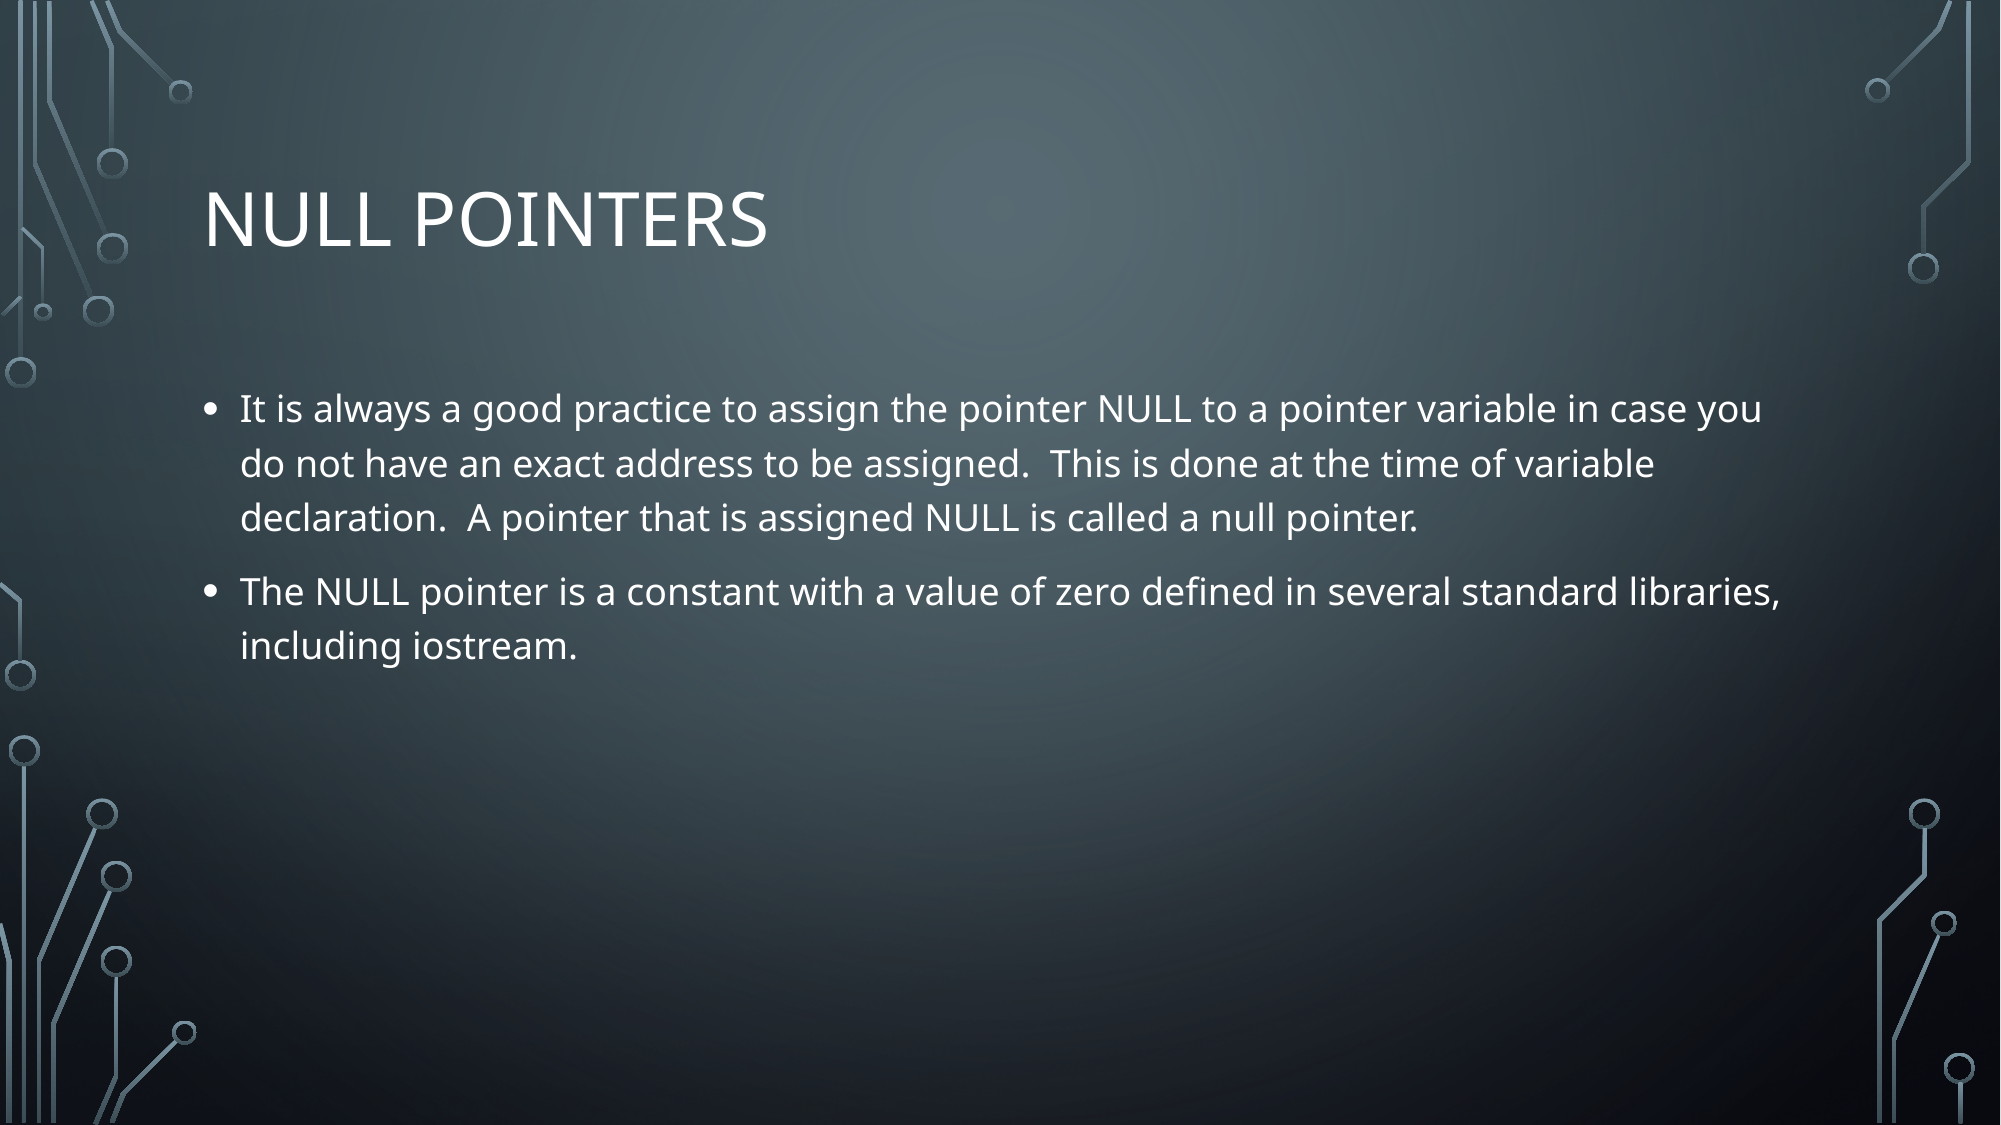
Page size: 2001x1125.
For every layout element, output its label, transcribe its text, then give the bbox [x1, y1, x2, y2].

list It is always a good practice to assign the pointer NULL to a pointer variable in case you do not have an exact address to be assigned. This is done at the time of variable declaration. A pointer that is assigned NULL is called a null pointer. The NULL pointer is a constant with a value of zero defined in several standard libraries, including iostream. [187, 369, 1813, 950]
title Null pointers [187, 101, 1813, 344]
